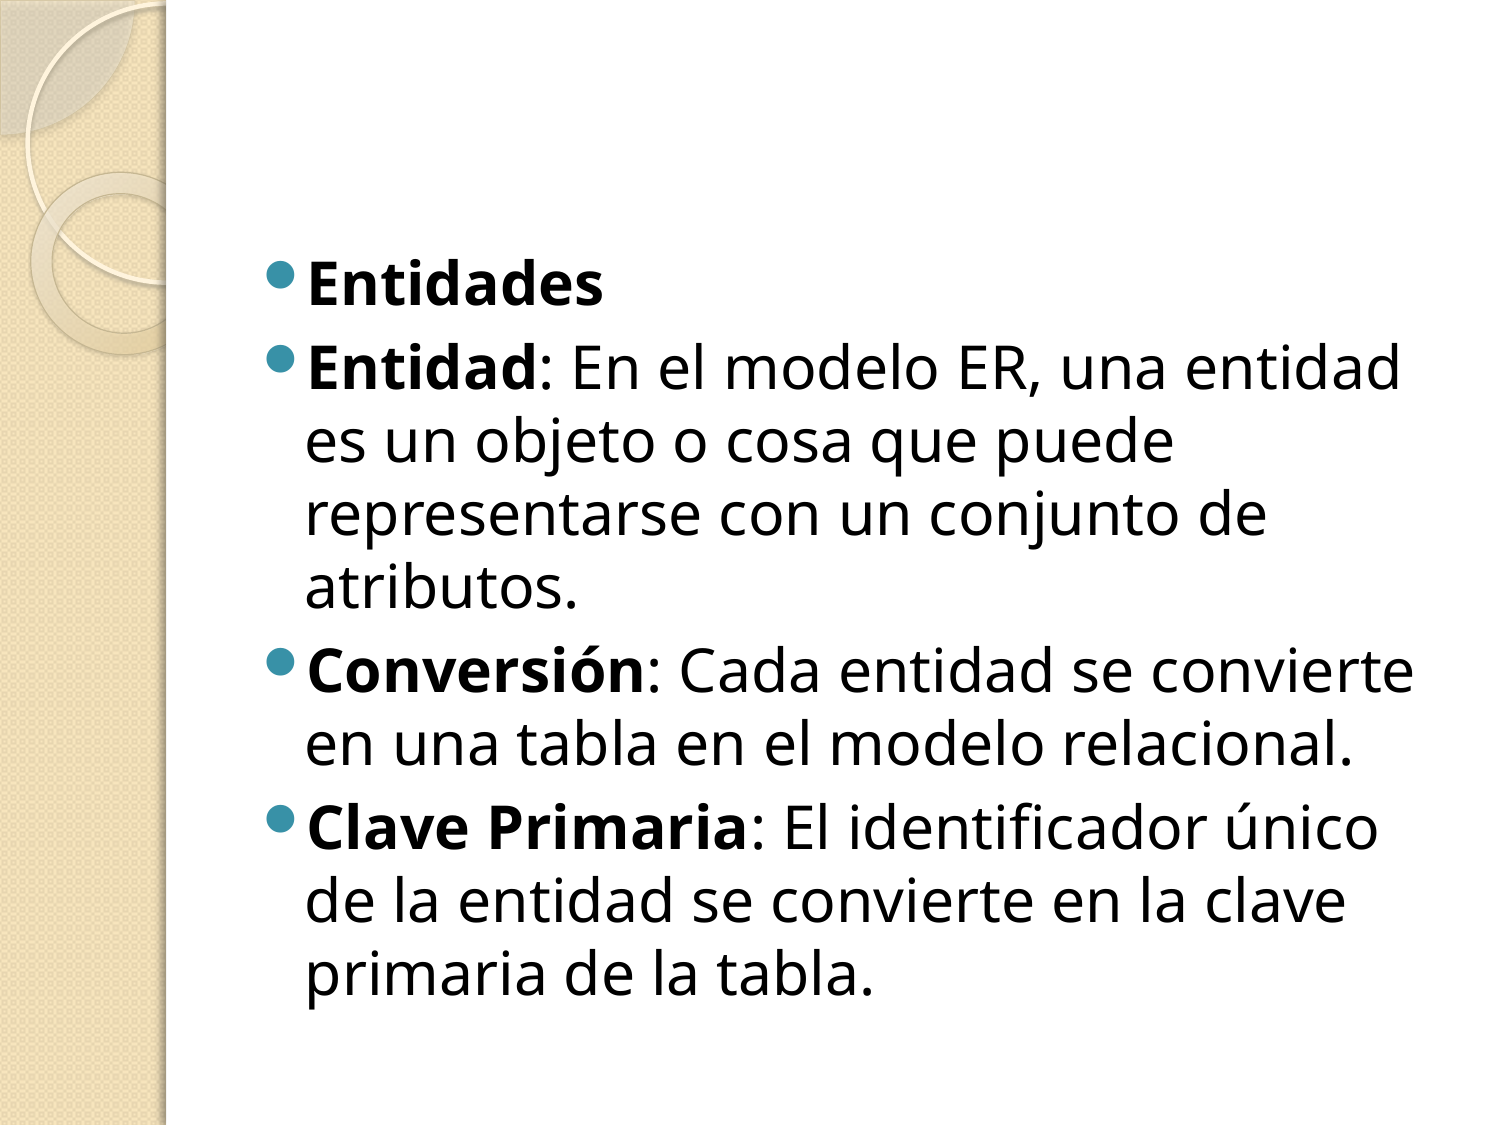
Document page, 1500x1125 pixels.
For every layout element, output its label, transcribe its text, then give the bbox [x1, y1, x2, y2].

list Entidades Entidad: En el modelo ER, una entidad es un objeto o cosa que puede representarse con un conjunto de atributos. Conversión: Cada entidad se convierte en una tabla en el modelo relacional. Clave Primaria: El identificador único de la entidad se convierte en la clave primaria de la tabla. [235, 237, 1466, 1025]
